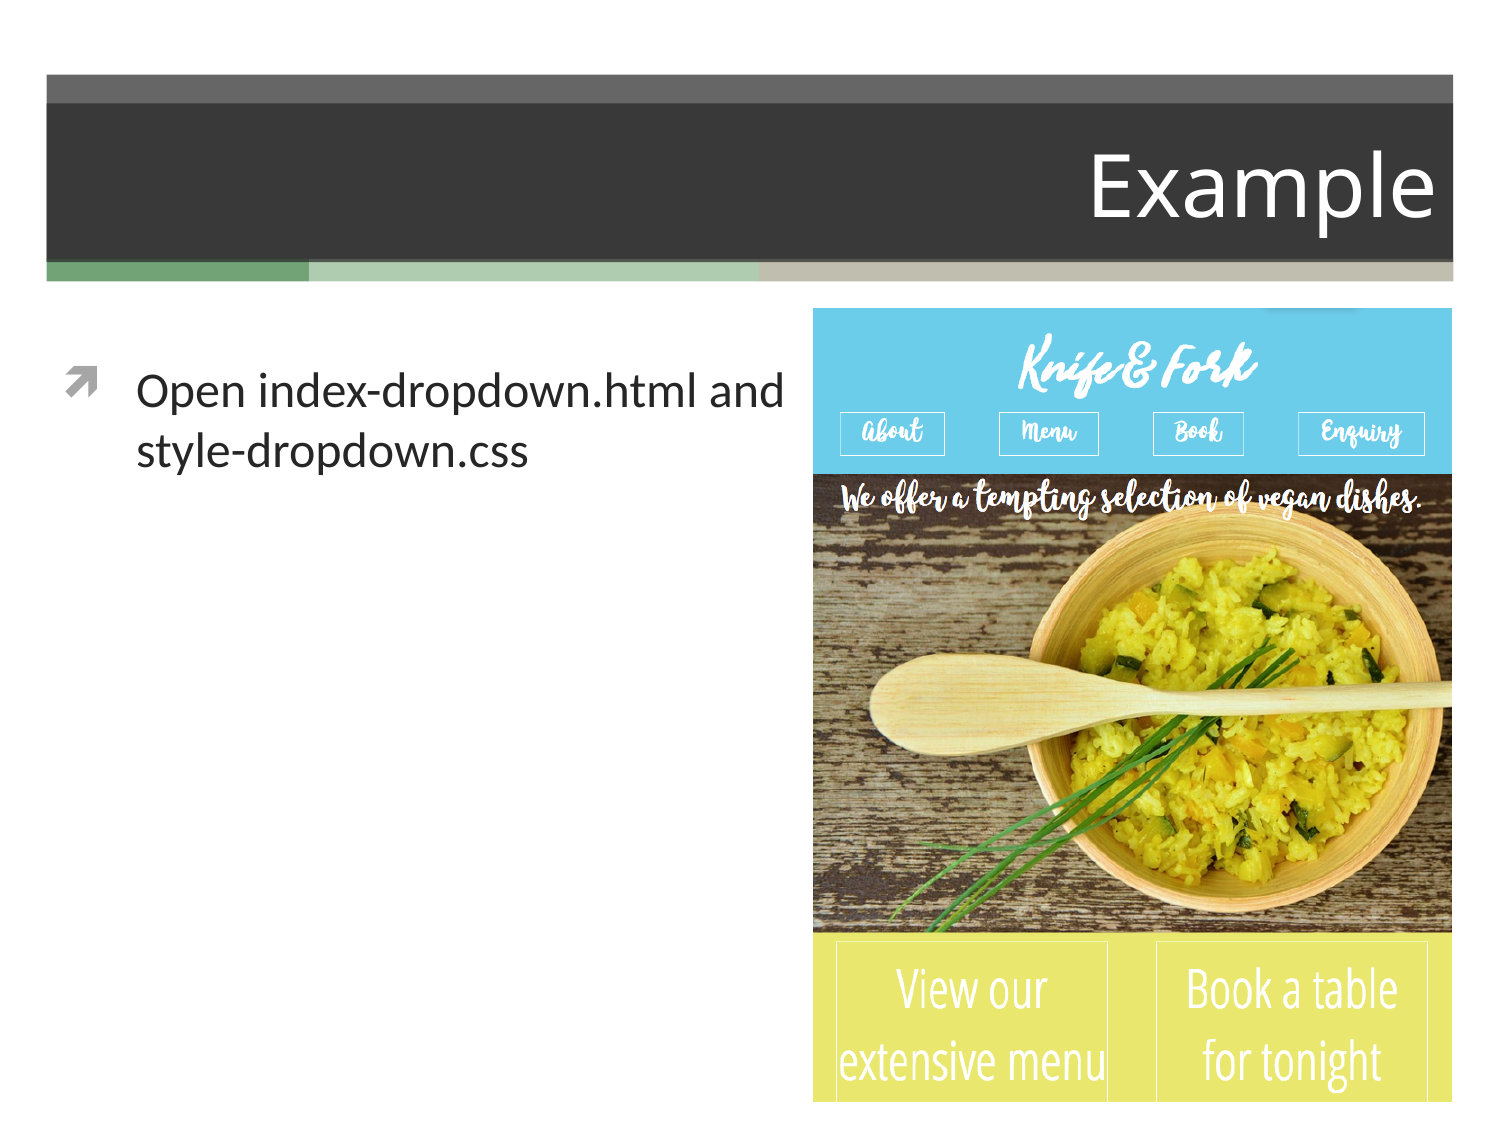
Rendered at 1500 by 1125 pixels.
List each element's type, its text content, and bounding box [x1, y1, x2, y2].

picture [813, 307, 1454, 1103]
title Example [46, 103, 1454, 263]
list Open index-dropdown.html and style-dropdown.css [46, 350, 799, 1005]
